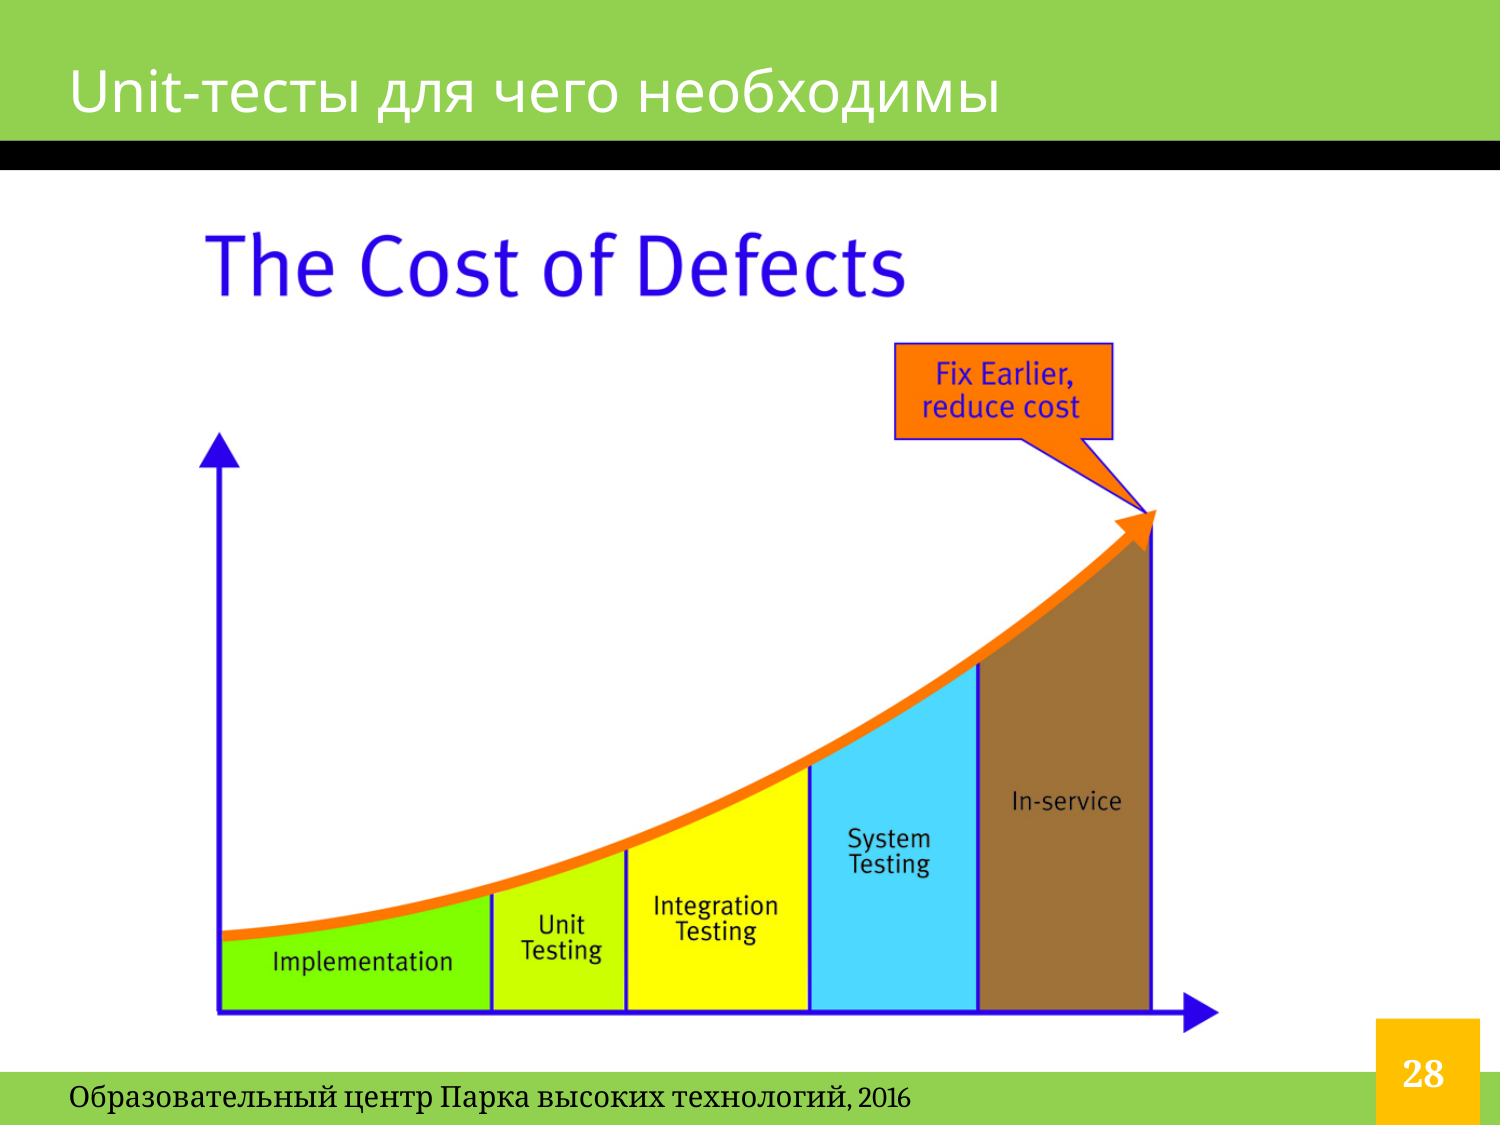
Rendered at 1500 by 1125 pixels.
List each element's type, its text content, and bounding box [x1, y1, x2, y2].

picture [198, 222, 1219, 1034]
title Unit-тесты для чего необходимы [53, 42, 1404, 135]
slide_number 28 [1371, 1042, 1477, 1103]
